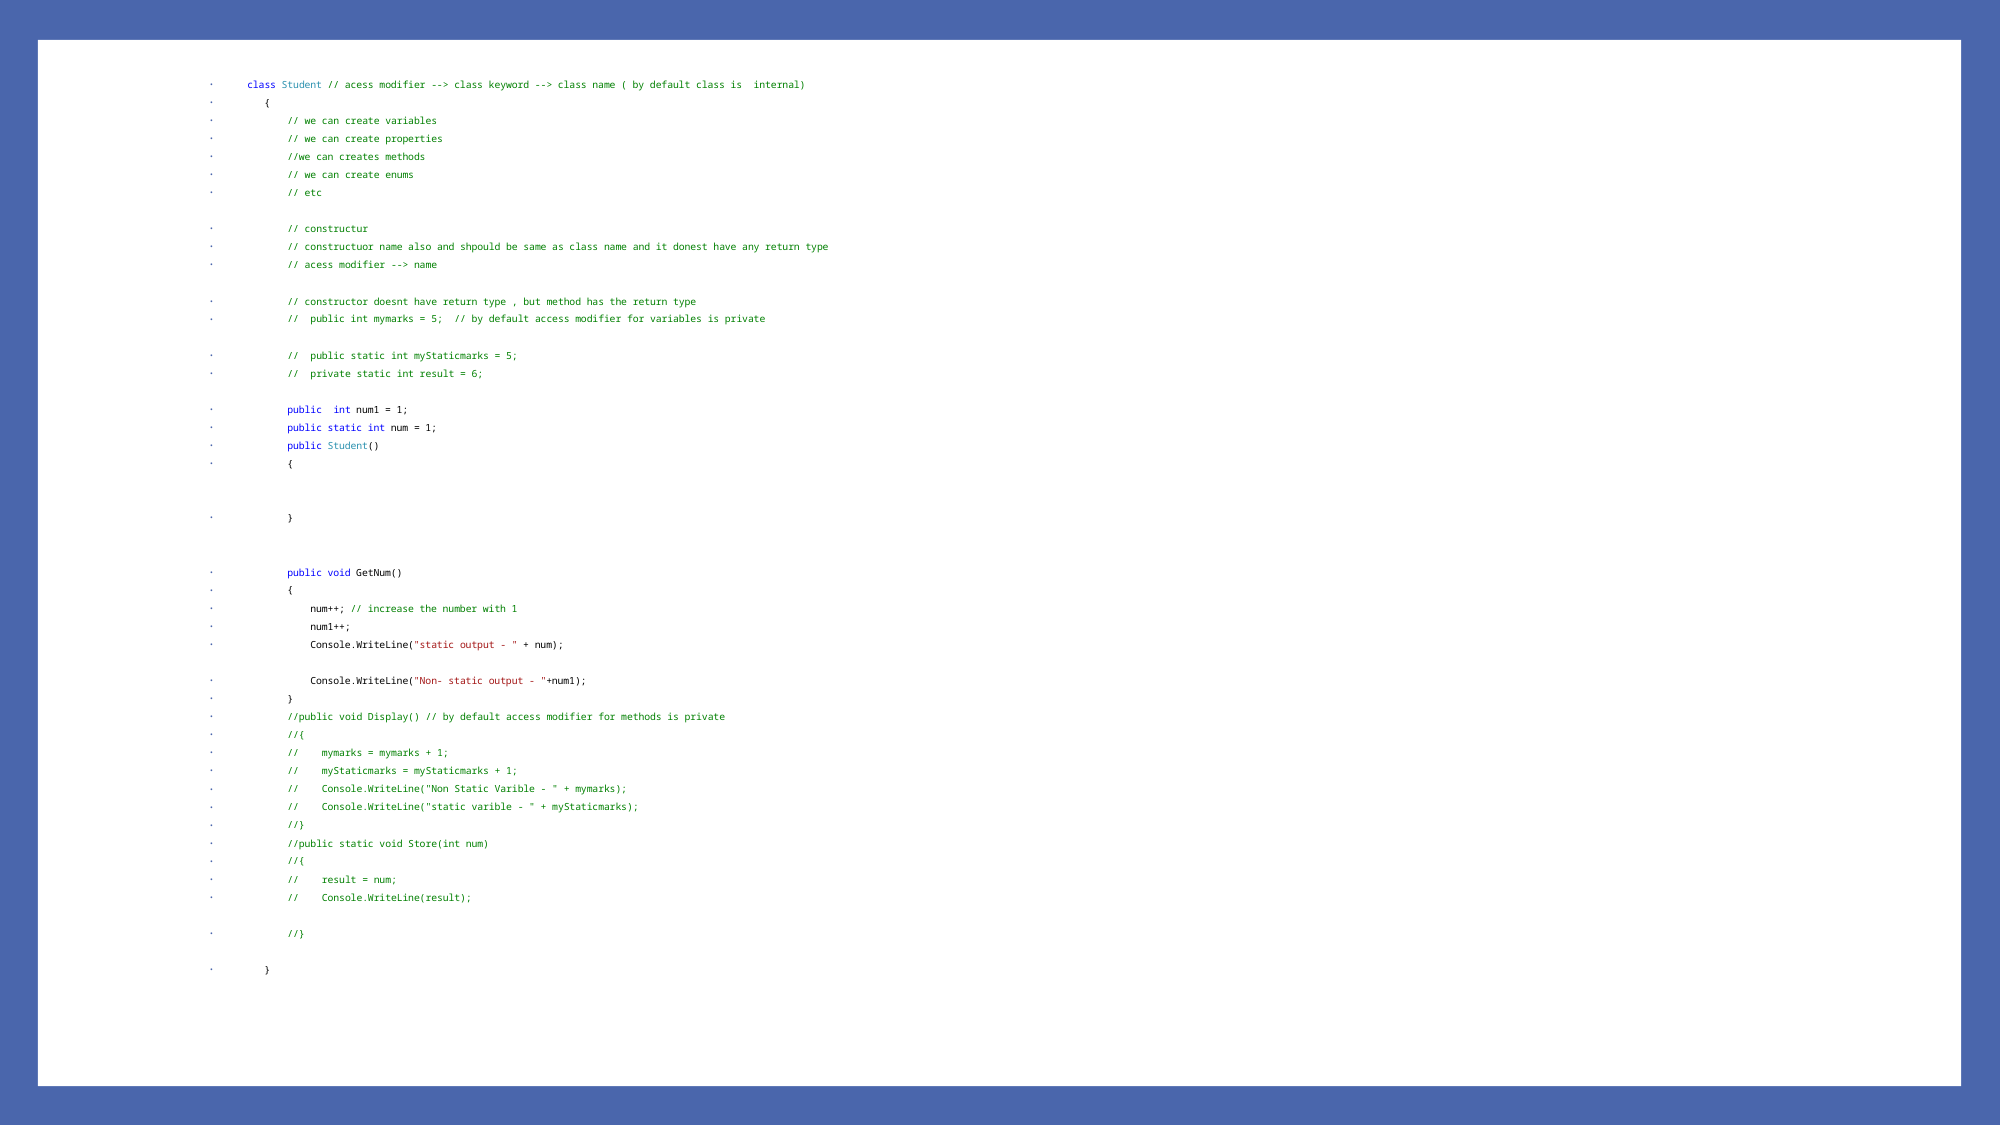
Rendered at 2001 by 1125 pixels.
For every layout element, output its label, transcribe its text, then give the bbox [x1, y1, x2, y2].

list class Student // acess modifier --> class keyword --> class name ( by default class is internal) { // we can create variables // we can create properties //we can creates methods // we can create enums // etc // constructur // constructuor name also and shpould be same as class name and it donest have any return type // acess modifier --> name // constructor doesnt have return type , but method has the return type // public int mymarks = 5; // by default access modifier for variables is private // public static int myStaticmarks = 5; // private static int result = 6; public int num1 = 1; public static int num = 1; public Student() { } public void GetNum() { num++; // increase the number with 1 num1++; Console.WriteLine("static output - " + num); Console.WriteLine("Non- static output - "+num1); } //public void Display() // by default access modifier for methods is private //{ // mymarks = mymarks + 1; // myStaticmarks = myStaticmarks + 1; // Console.WriteLine("Non Static Varible - " + mymarks); // Console.WriteLine("static varible - " + myStaticmarks); //} //public static void Store(int num) //{ // result = num; // Console.WriteLine(result); //} } [187, 72, 1808, 1000]
